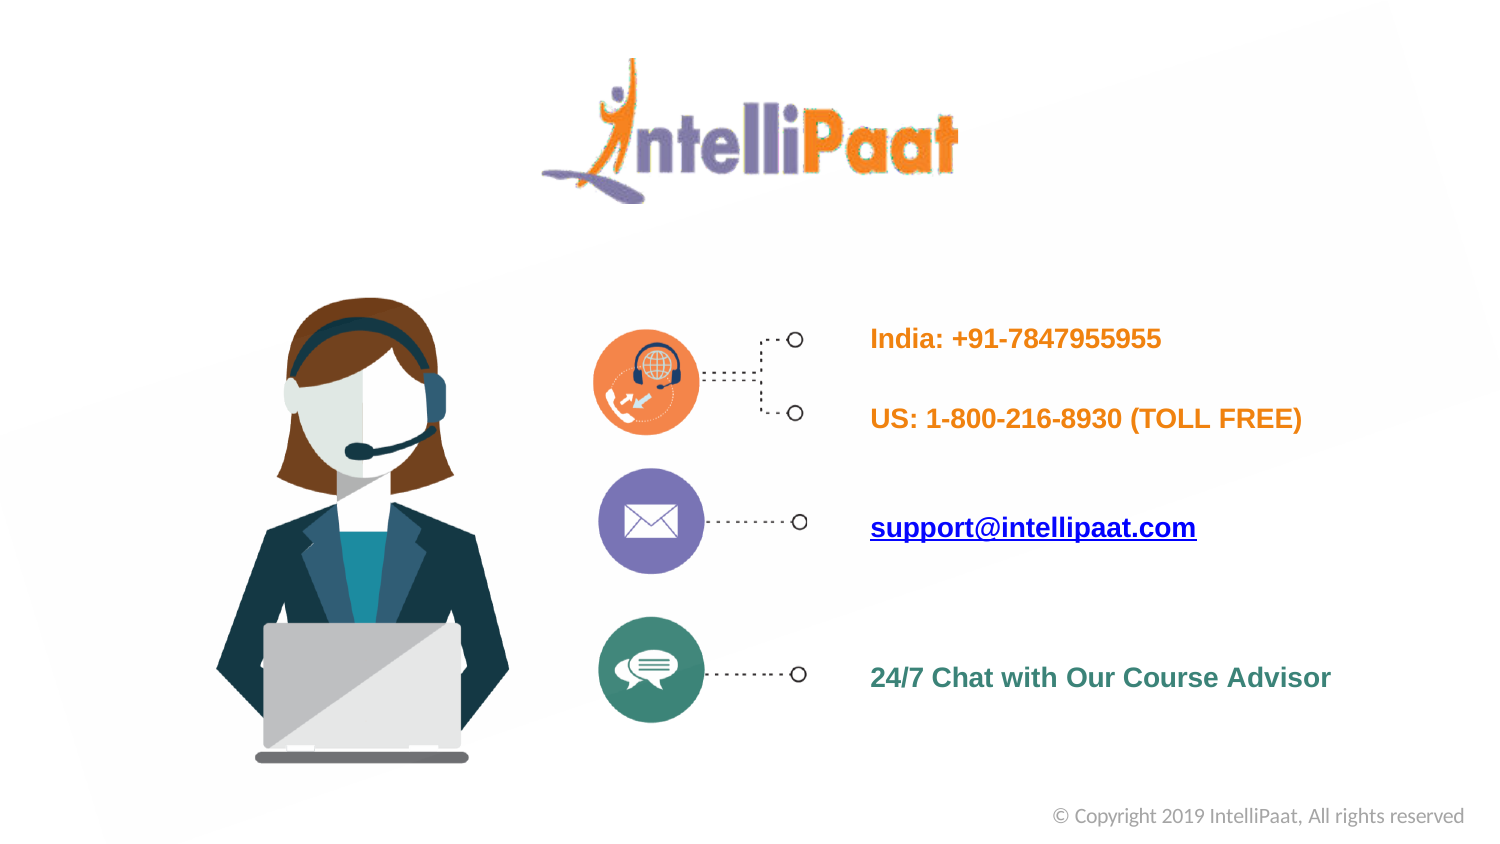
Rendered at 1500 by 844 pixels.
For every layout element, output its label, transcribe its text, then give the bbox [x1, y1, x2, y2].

text_box [0, 1, 1500, 844]
footer © Copyright 2019 IntelliPaat, All rights reserved [1049, 804, 1478, 844]
